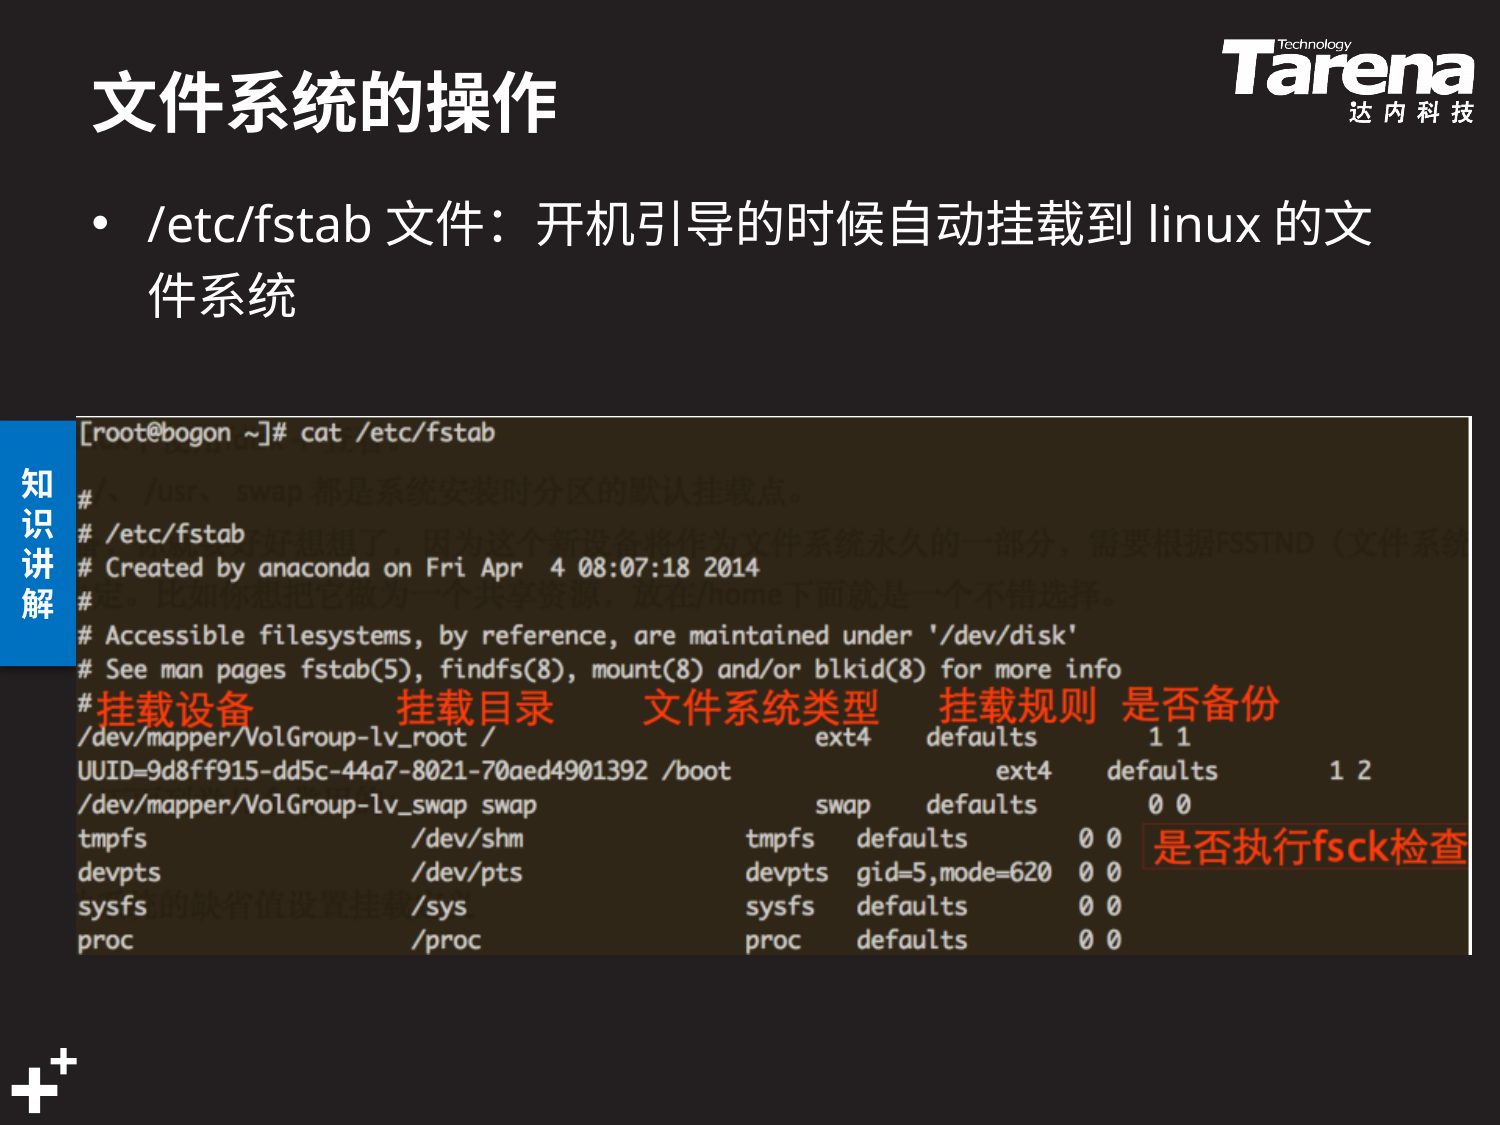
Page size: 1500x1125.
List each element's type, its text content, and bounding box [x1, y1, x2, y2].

title 文件系统的操作 [76, 42, 1188, 160]
picture [1222, 39, 1475, 123]
list /etc/fstab文件：开机引导的时候自动挂载到linux的文件系统 [76, 172, 1400, 404]
picture [76, 416, 1472, 955]
